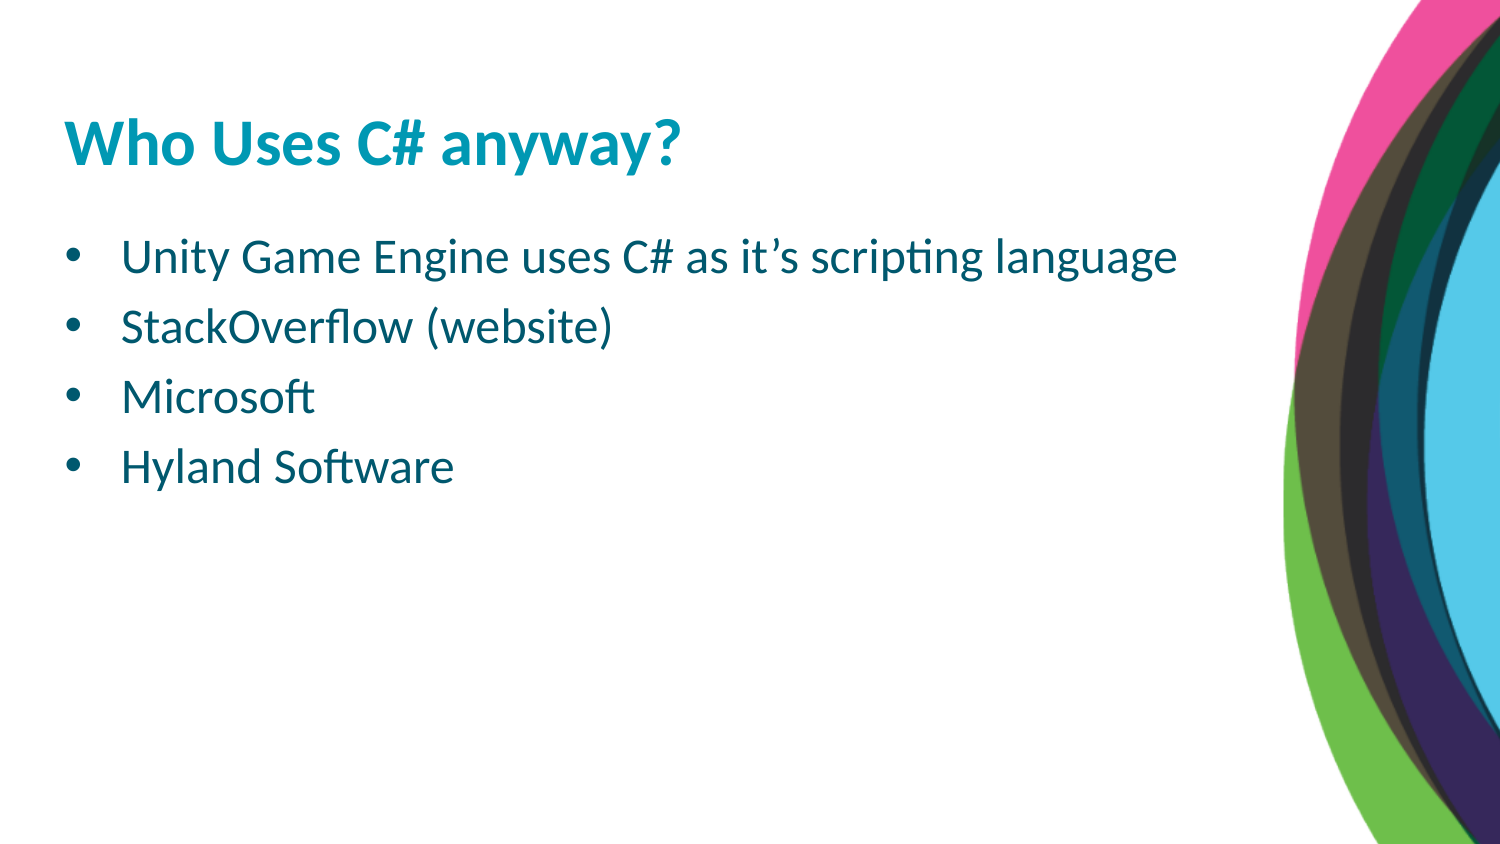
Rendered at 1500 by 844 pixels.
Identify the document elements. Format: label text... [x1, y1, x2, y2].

picture [1284, 0, 1500, 844]
list Who Uses C# anyway? [49, 91, 1238, 195]
list Unity Game Engine uses C# as it’s scripting language StackOverflow (website) Microsoft Hyland Software [49, 216, 1238, 799]
